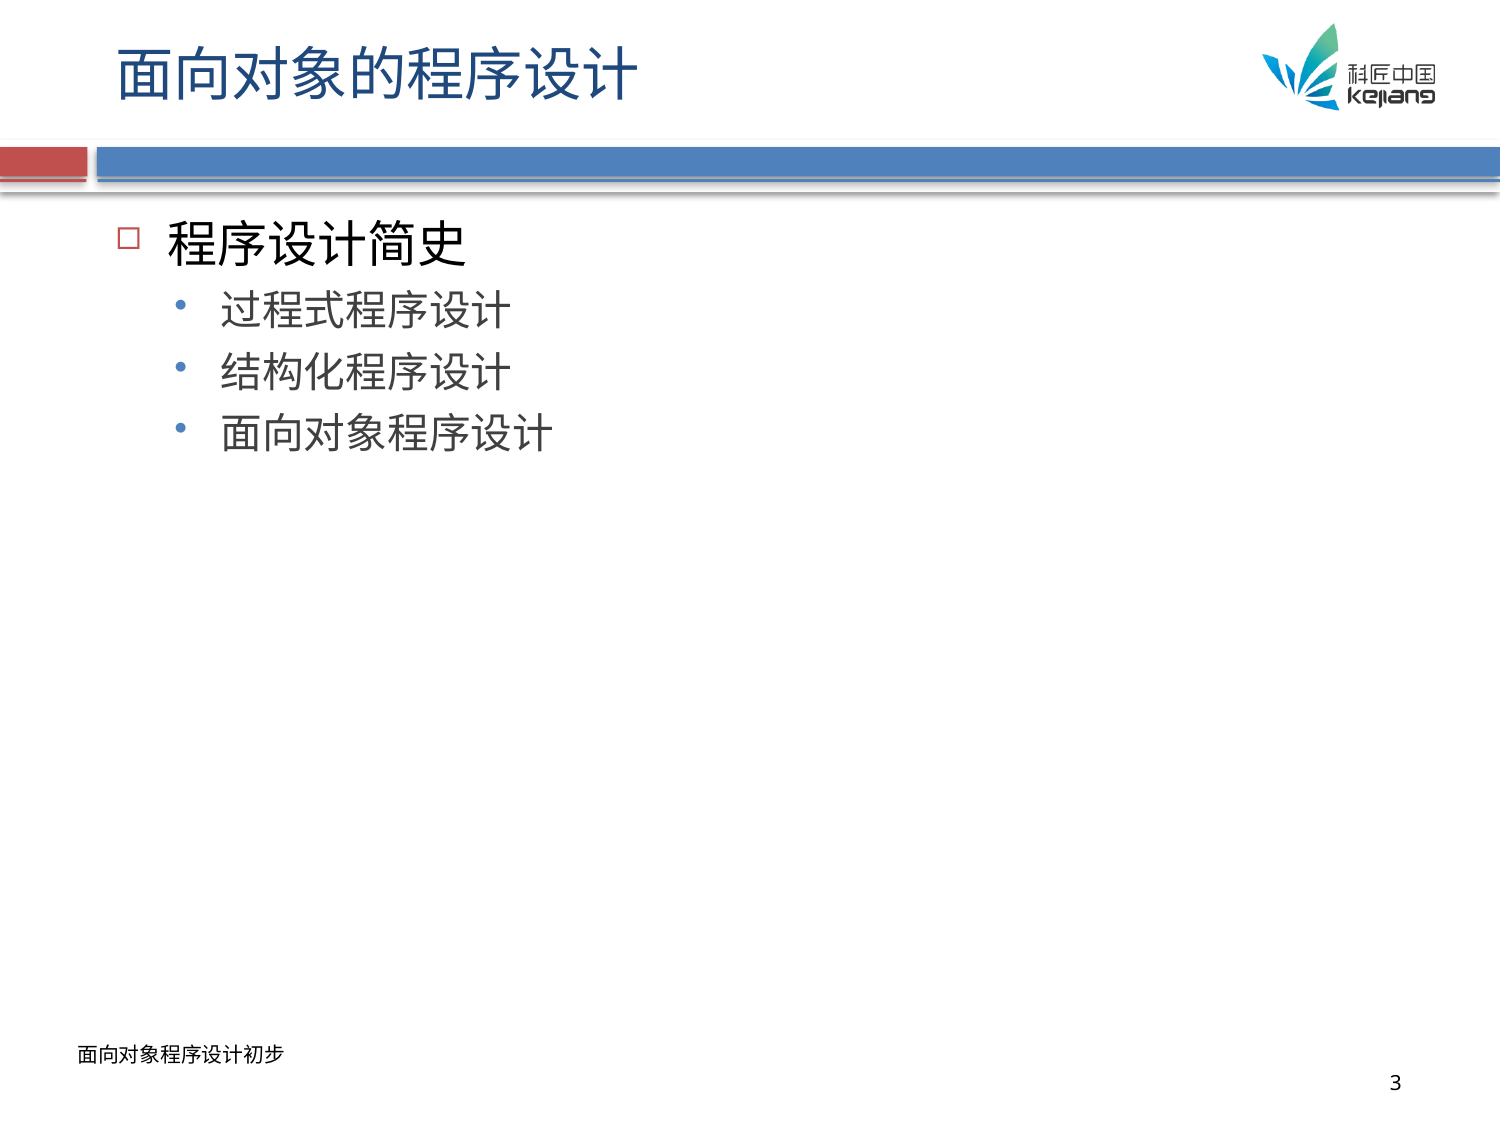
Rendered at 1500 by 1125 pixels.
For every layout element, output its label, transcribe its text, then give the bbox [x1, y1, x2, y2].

text_box [1374, 1062, 1425, 1118]
title 面向对象的程序设计 [100, 0, 1439, 143]
footer 面向对象程序设计初步 [62, 1034, 413, 1075]
picture [1261, 143, 1439, 154]
list 程序设计简史 过程式程序设计 结构化程序设计 面向对象程序设计 [100, 204, 1439, 1002]
